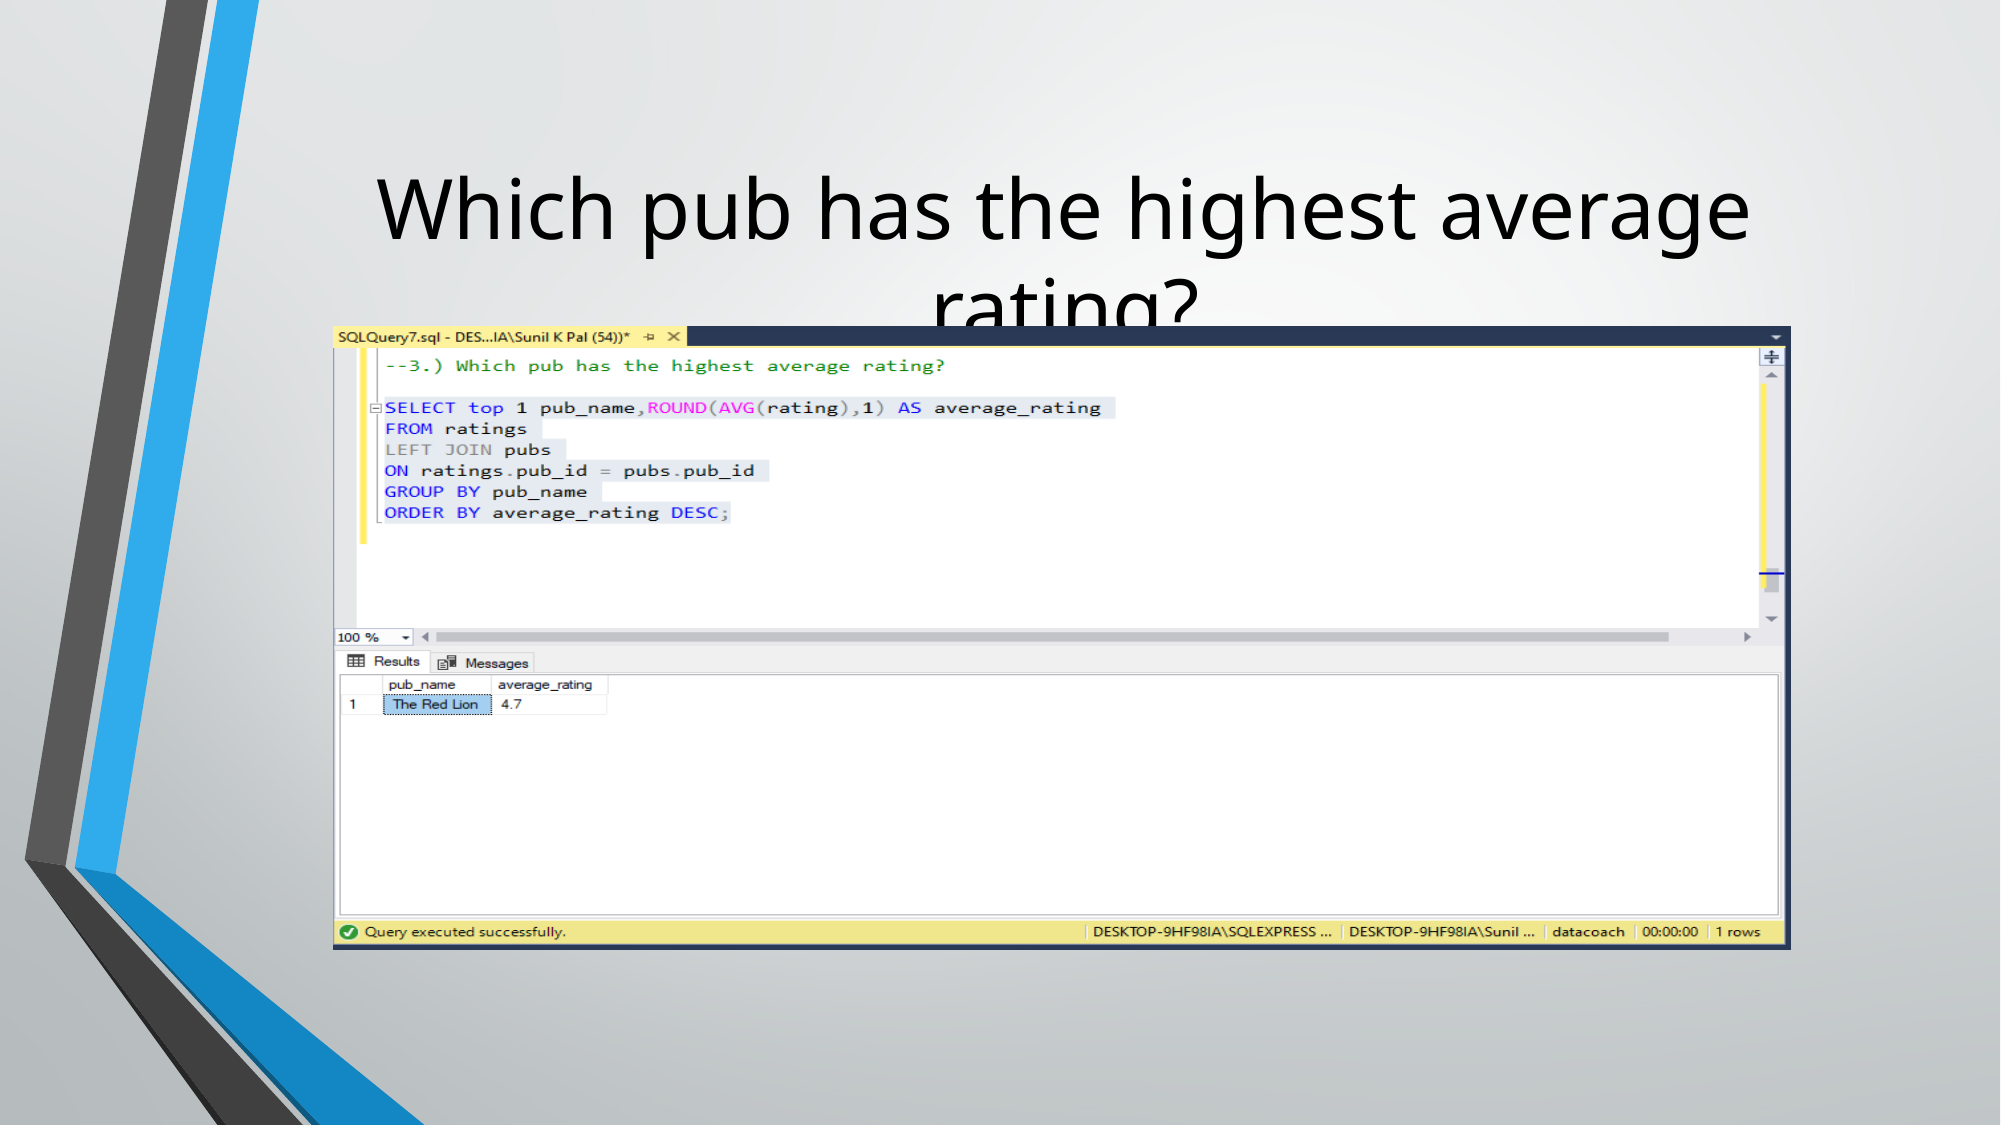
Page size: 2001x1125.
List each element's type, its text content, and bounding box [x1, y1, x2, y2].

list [333, 326, 1791, 951]
title Which pub has the highest average rating? [243, 112, 1887, 400]
